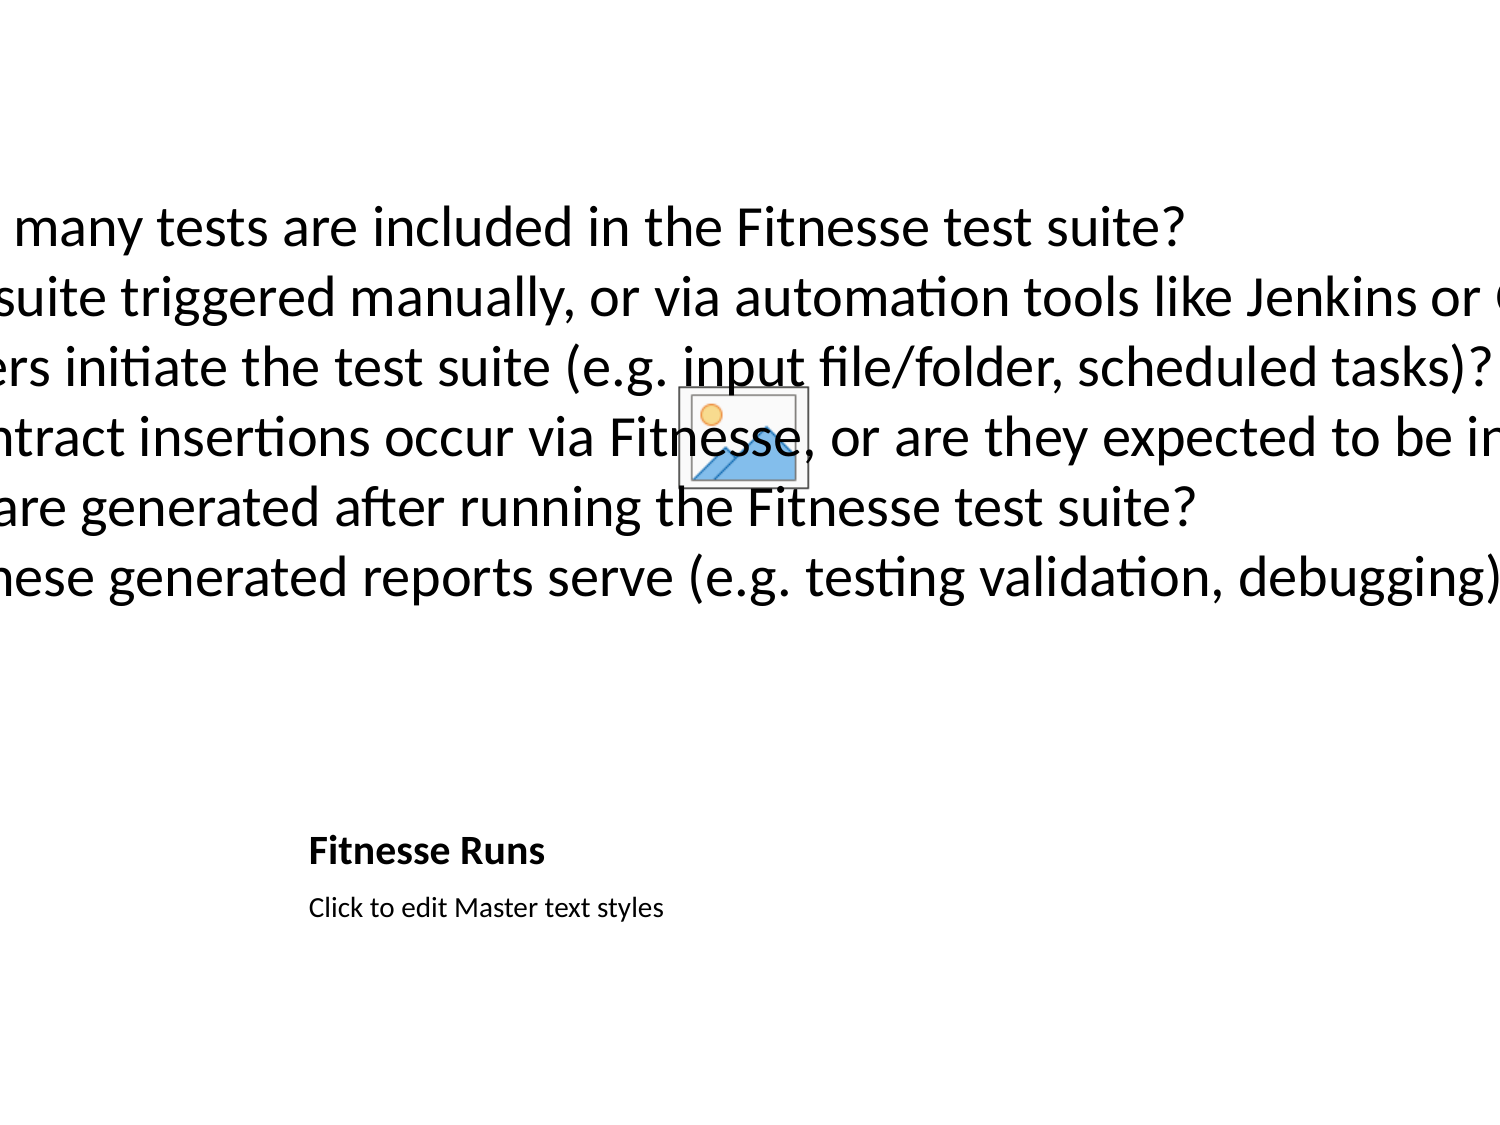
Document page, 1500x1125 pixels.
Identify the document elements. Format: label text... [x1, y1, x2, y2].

list Click to edit Master text styles [294, 880, 1194, 1013]
picture [293, 100, 1195, 776]
title Fitnesse Runs [294, 787, 1194, 880]
